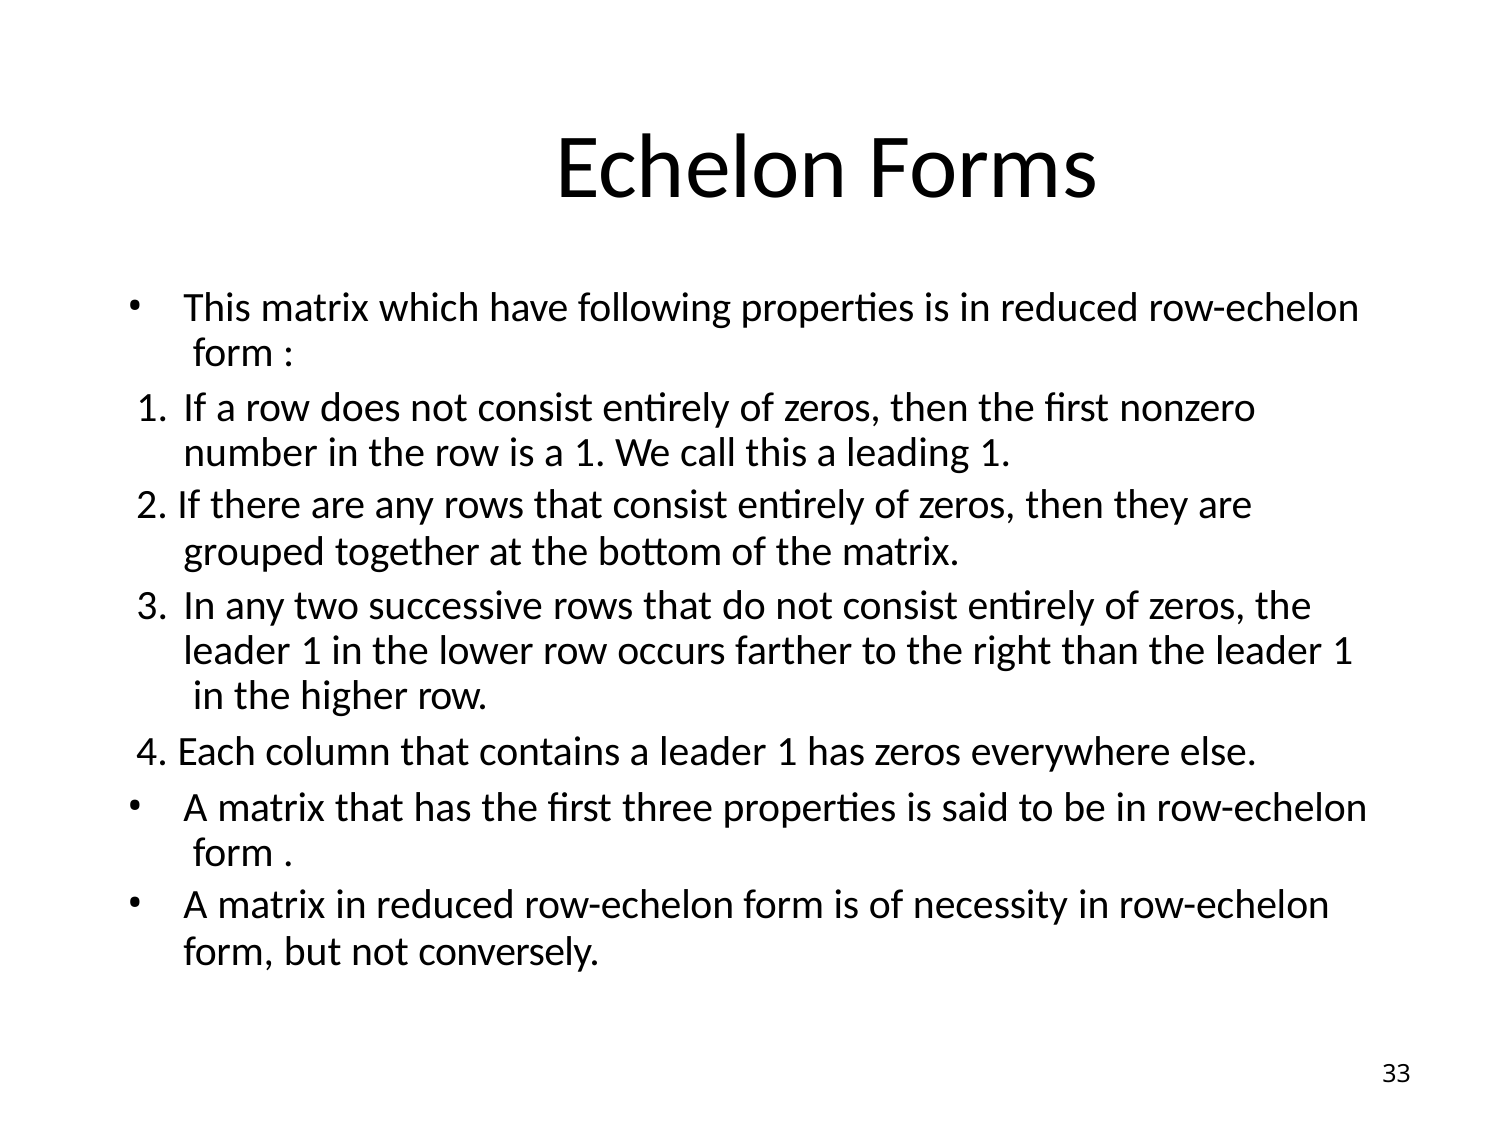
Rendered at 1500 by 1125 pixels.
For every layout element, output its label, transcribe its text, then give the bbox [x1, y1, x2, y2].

text_box This matrix which have following properties is in reduced row-echelon form : If a row does not consist entirely of zeros, then the first nonzero number in the row is a 1. We call this a leading 1. If there are any rows that consist entirely of zeros, then they are grouped together at the bottom of the matrix. In any two successive rows that do not consist entirely of zeros, the leader 1 in the lower row occurs farther to the right than the leader 1 in the higher row. Each column that contains a leader 1 has zeros everywhere else. A matrix that has the first three properties is said to be in row-echelon form . A matrix in reduced row-echelon form is of necessity in row-echelon form, but not conversely. [125, 276, 1377, 974]
slide_number 33 [1376, 1055, 1417, 1125]
title Echelon Forms [553, 103, 1103, 276]
